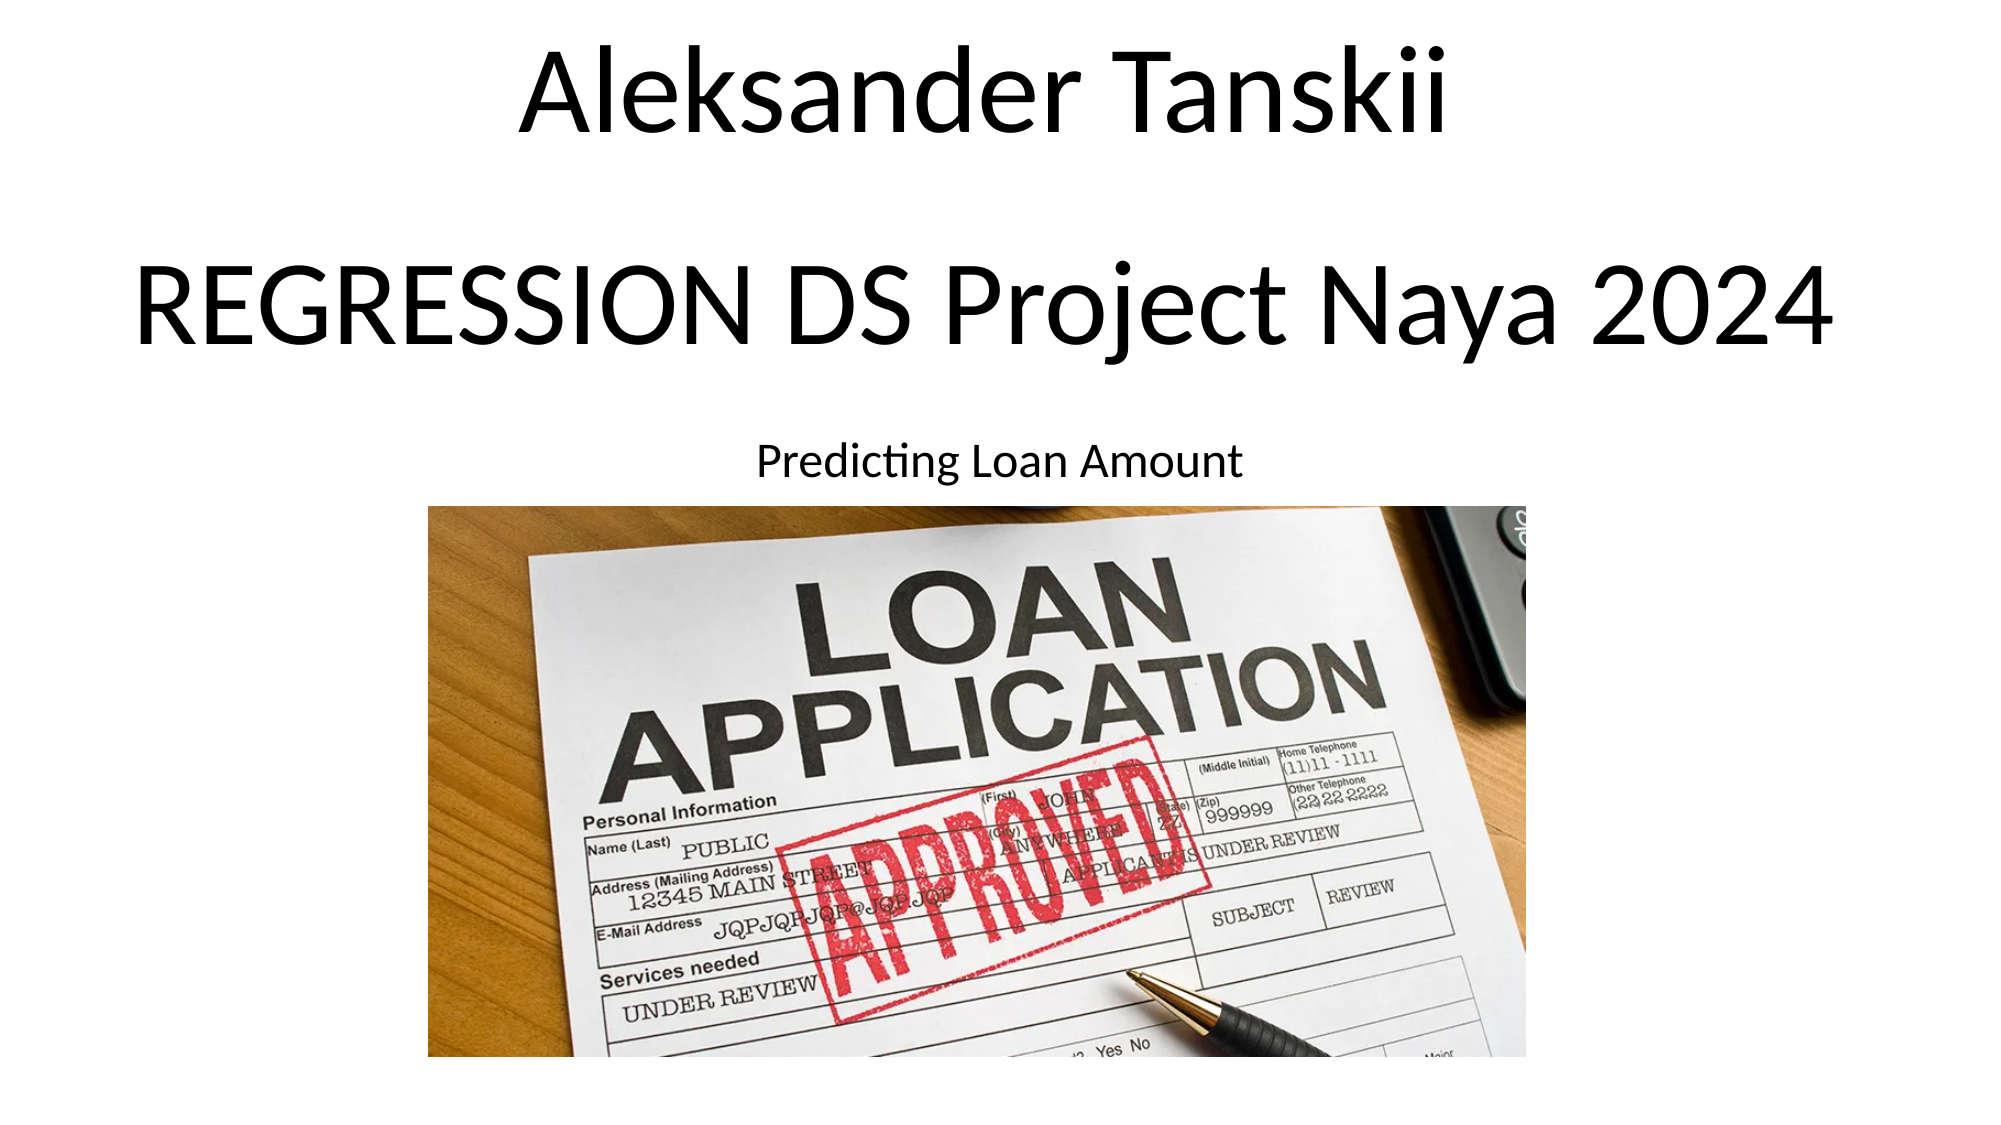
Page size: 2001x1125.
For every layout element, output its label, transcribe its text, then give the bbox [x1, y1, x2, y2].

title REGRESSION DS Project Naya 2024 [113, 226, 1856, 379]
subtitle Predicting Loan Amount [249, 426, 1750, 507]
text_box Aleksander Tanskii [249, 14, 1750, 168]
picture [428, 506, 1526, 1057]
